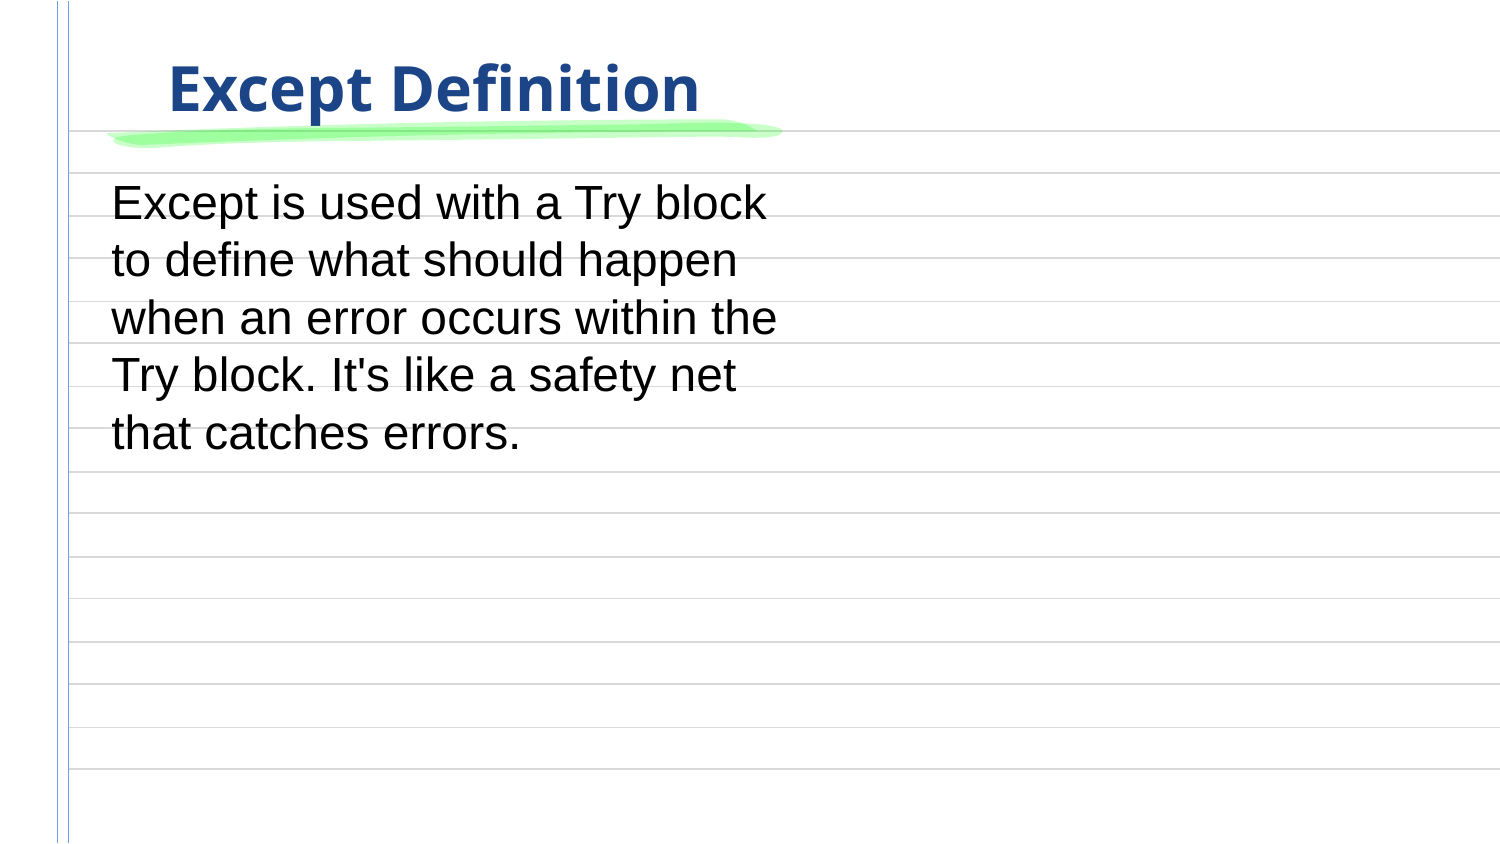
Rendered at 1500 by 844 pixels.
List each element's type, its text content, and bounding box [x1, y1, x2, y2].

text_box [96, 119, 785, 149]
text_box Except is used with a Try block to define what should happen when an error occurs within the Try block. It's like a safety net that catches errors. [96, 156, 832, 394]
title Except Definition [72, 48, 798, 133]
